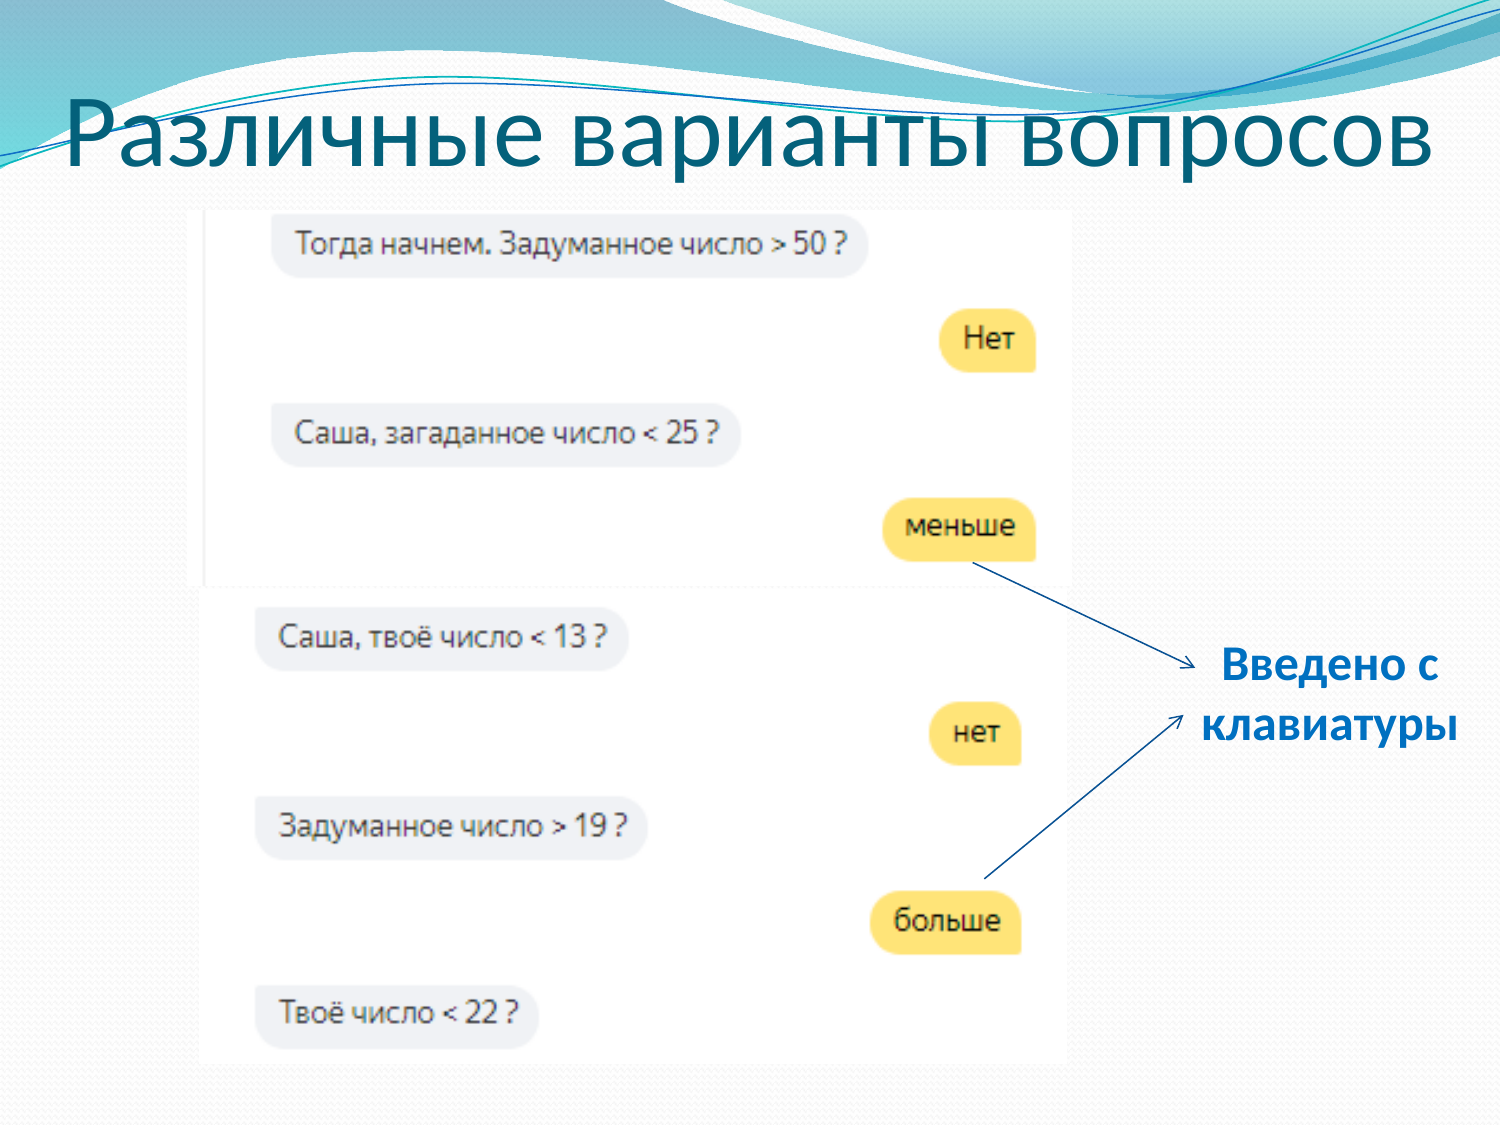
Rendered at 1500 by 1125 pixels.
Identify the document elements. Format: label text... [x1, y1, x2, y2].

text_box Введено с клавиатуры [1160, 562, 1500, 750]
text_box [972, 562, 1196, 669]
picture [198, 588, 1067, 1065]
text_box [984, 714, 1184, 880]
title Различные варианты вопросов [0, 0, 1500, 188]
picture [187, 210, 1073, 587]
